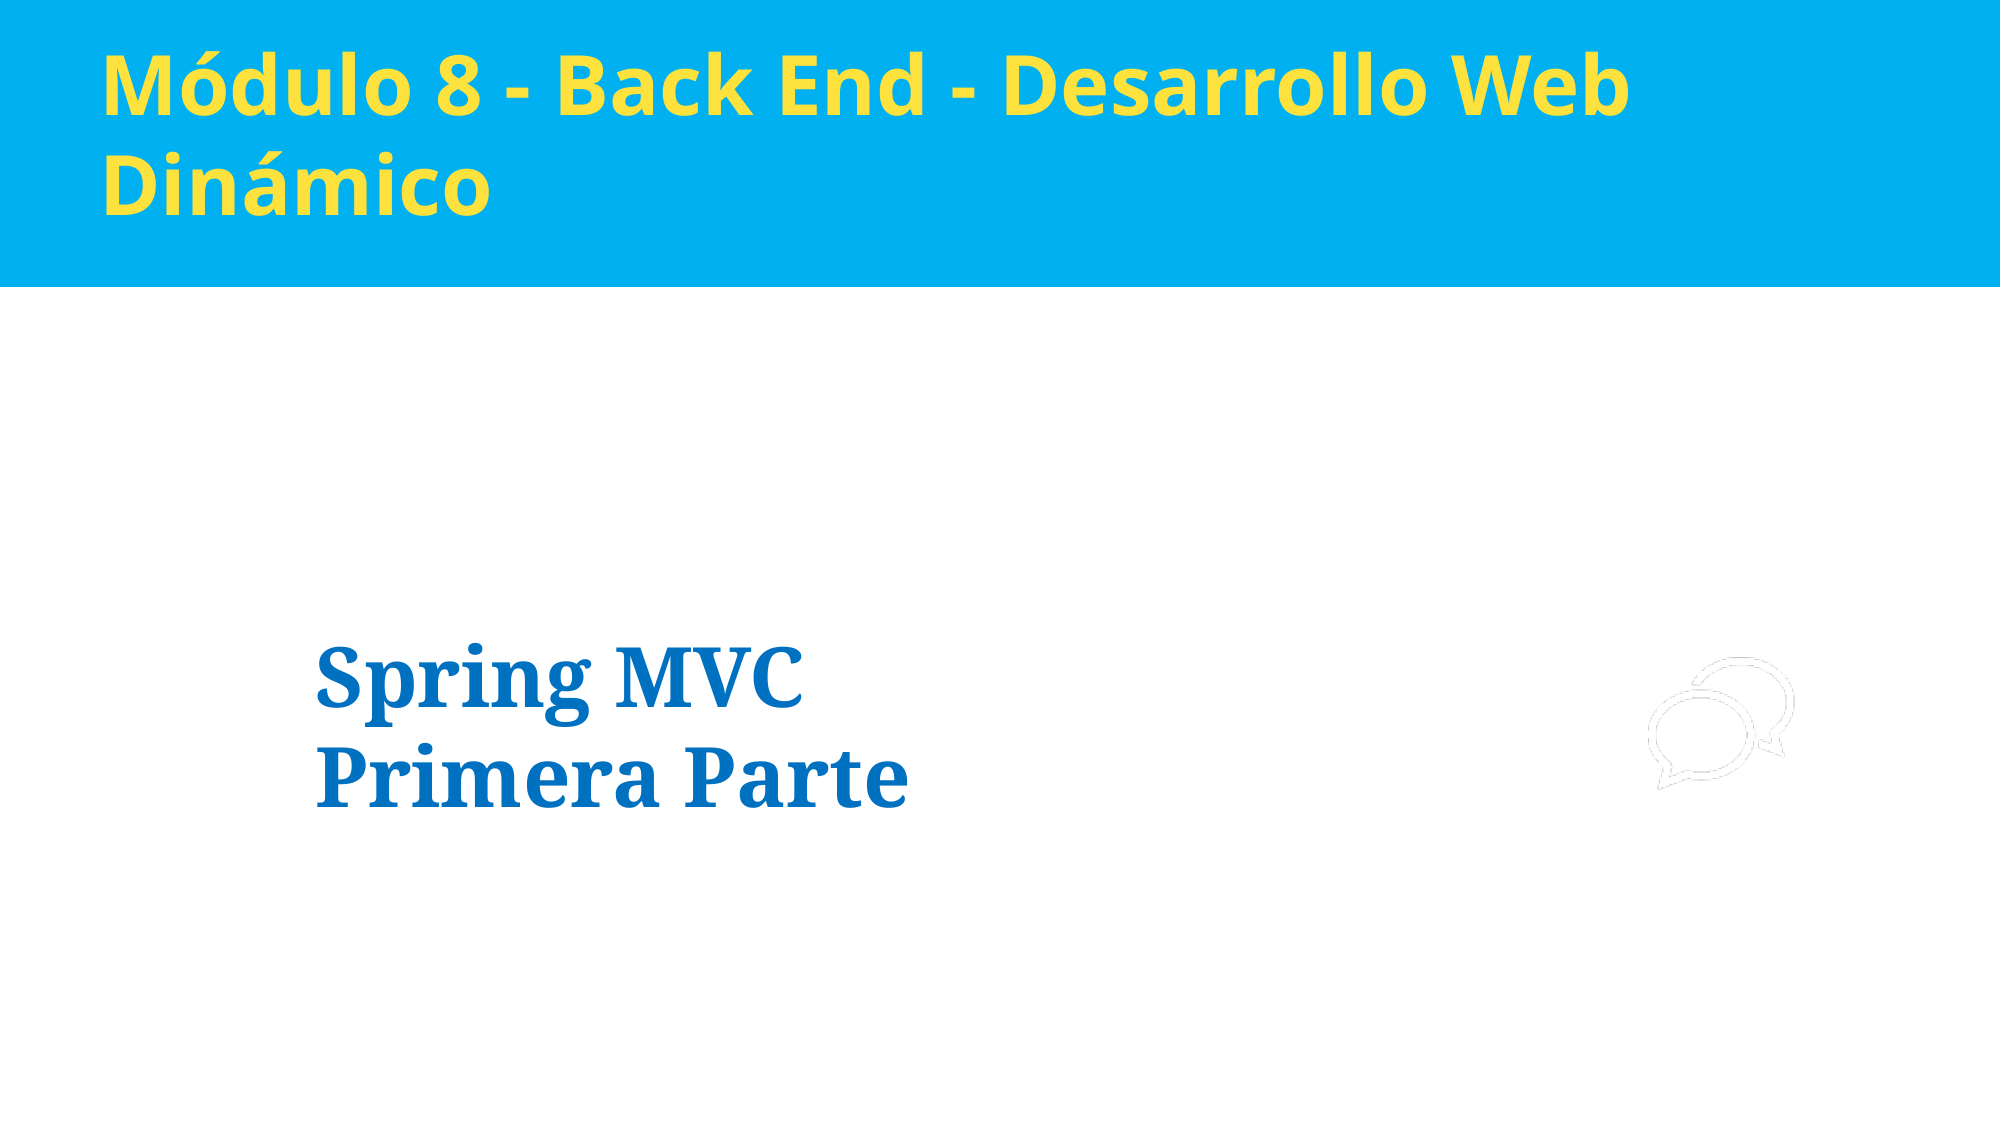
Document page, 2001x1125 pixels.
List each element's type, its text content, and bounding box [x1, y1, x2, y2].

text_box [0, 0, 2000, 287]
picture [1647, 649, 1796, 799]
text_box Spring MVC Primera Parte [295, 331, 1780, 1117]
text_box Módulo 8 - Back End - Desarrollo Web Dinámico [92, 24, 1901, 222]
